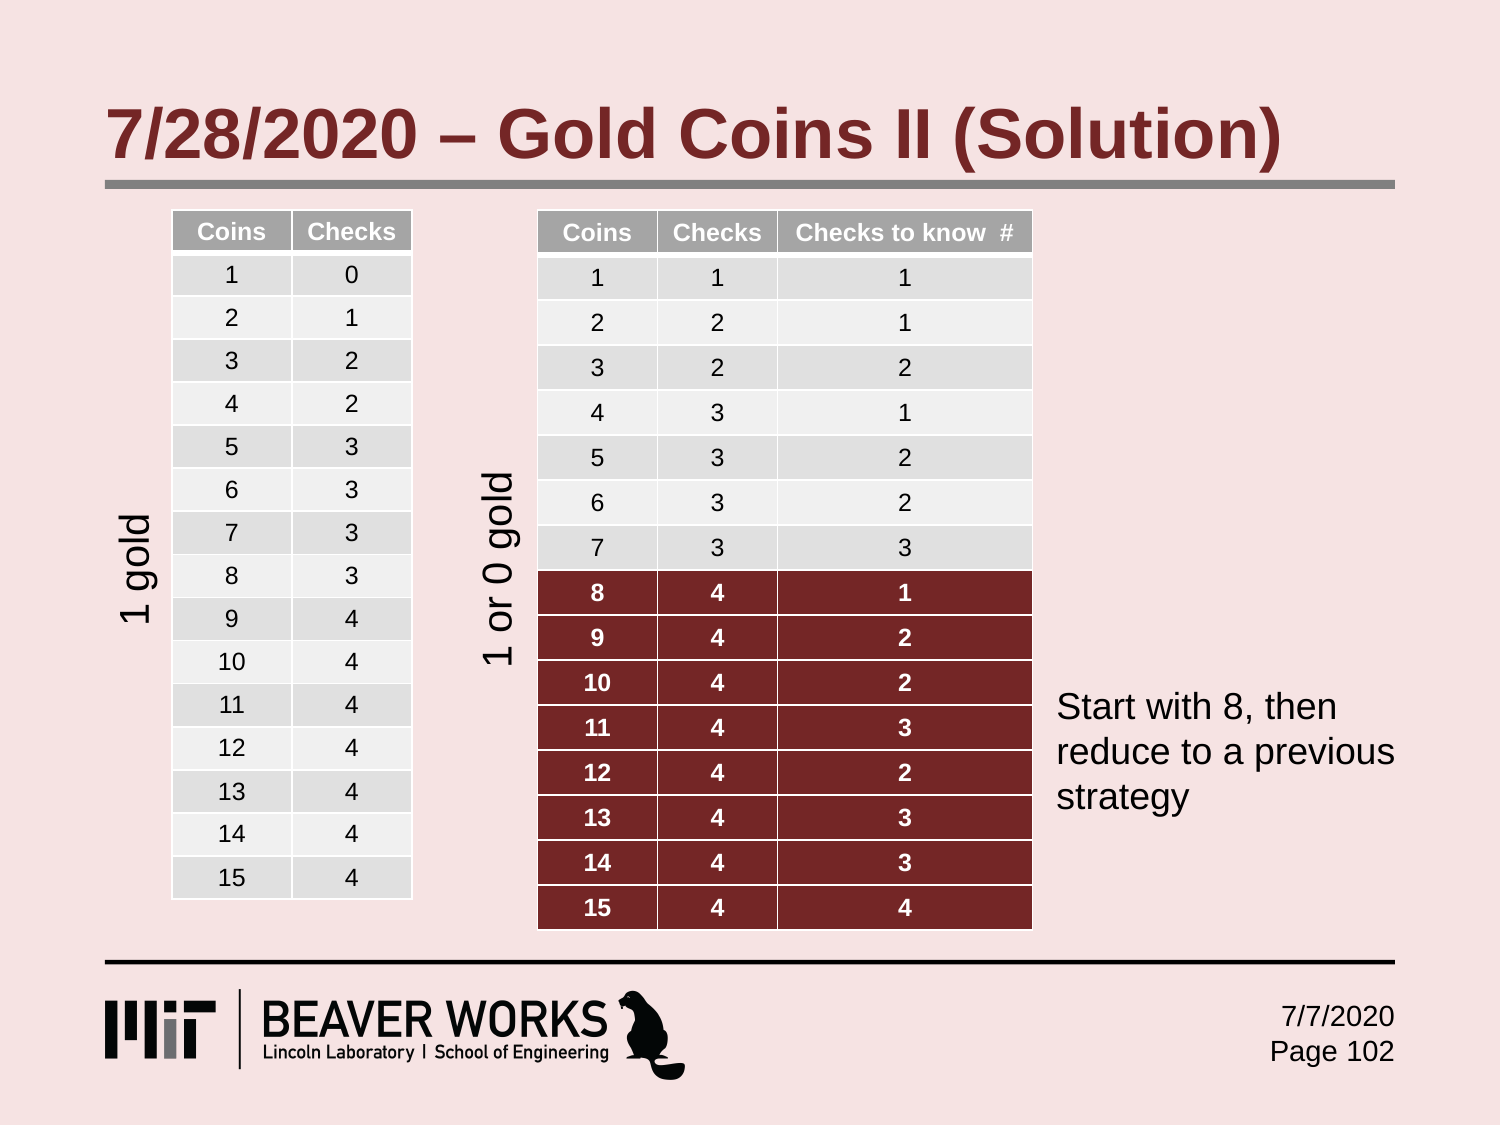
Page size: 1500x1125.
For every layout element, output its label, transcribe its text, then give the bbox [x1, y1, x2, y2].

table_cell 4 [658, 661, 777, 704]
table_cell 12 [173, 728, 291, 769]
table_cell 10 [538, 661, 657, 704]
text_box 1 or 0 gold [462, 210, 528, 931]
table_header Checks [293, 211, 411, 250]
table_cell 2 [173, 297, 291, 338]
table_cell 11 [538, 706, 657, 749]
table_cell 3 [778, 526, 1032, 569]
table_cell 2 [658, 301, 777, 344]
table_cell 8 [538, 571, 657, 614]
table_cell 6 [173, 469, 291, 510]
text_box [104, 959, 1395, 965]
table_cell 4 [293, 641, 411, 683]
title 7/28/2020 – Gold Coins II (Solution) [105, 75, 1463, 188]
table_cell 3 [538, 346, 657, 389]
table_cell 5 [538, 436, 657, 479]
table_cell 3 [293, 555, 411, 597]
table_cell 13 [173, 771, 291, 812]
table_cell 8 [173, 555, 291, 597]
table_cell 4 [658, 706, 777, 749]
table_cell 1 [778, 258, 1032, 299]
picture [104, 989, 685, 1081]
table_cell 4 [658, 571, 777, 614]
table_header Checks [658, 211, 777, 252]
table_header Coins [173, 211, 291, 250]
table_cell 4 [293, 684, 411, 726]
table_cell 4 [658, 796, 777, 839]
table_cell 15 [538, 886, 657, 929]
table_cell 13 [538, 796, 657, 839]
table_cell 3 [658, 436, 777, 479]
table_cell 1 [778, 301, 1032, 344]
table_cell 3 [658, 526, 777, 569]
table_cell 6 [538, 481, 657, 524]
table_cell 1 [293, 297, 411, 338]
table_cell 4 [658, 616, 777, 659]
table_cell 3 [658, 391, 777, 434]
table_cell 2 [778, 616, 1032, 659]
text_box 1 gold [99, 210, 165, 931]
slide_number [965, 990, 1395, 1065]
table_header Checks to know # [778, 211, 1032, 252]
table_cell 1 [658, 258, 777, 299]
table_cell 10 [173, 641, 291, 683]
table_cell 4 [293, 598, 411, 640]
table_cell 15 [173, 857, 291, 898]
table_cell 4 [293, 814, 411, 855]
table_cell 9 [173, 598, 291, 640]
table_cell 7 [173, 512, 291, 554]
table_cell 2 [778, 661, 1032, 704]
table_cell 3 [173, 340, 291, 381]
table_cell 1 [778, 391, 1032, 434]
text_box [104, 179, 1395, 189]
table_cell 2 [538, 301, 657, 344]
table_cell 3 [293, 512, 411, 554]
table_cell 4 [538, 391, 657, 434]
table_cell 2 [778, 481, 1032, 524]
table_cell 11 [173, 684, 291, 726]
table_cell 1 [538, 258, 657, 299]
table_cell 3 [658, 481, 777, 524]
table_cell 2 [293, 340, 411, 381]
table_cell 2 [293, 383, 411, 424]
table_cell 4 [658, 751, 777, 794]
table_cell 2 [778, 751, 1032, 794]
table_cell 3 [778, 706, 1032, 749]
table_cell 2 [658, 346, 777, 389]
table_cell 12 [538, 751, 657, 794]
table_cell 1 [173, 256, 291, 295]
table_cell 5 [173, 426, 291, 467]
table_cell 4 [658, 841, 777, 884]
table_cell 2 [778, 436, 1032, 479]
table_cell 14 [173, 814, 291, 855]
table_cell 4 [293, 728, 411, 769]
table_cell 9 [538, 616, 657, 659]
table_cell 4 [778, 886, 1032, 929]
table_cell 3 [778, 796, 1032, 839]
table_cell 3 [293, 426, 411, 467]
table_header Coins [538, 211, 657, 252]
text_box Start with 8, then reduce to a previous strategy [1041, 674, 1472, 825]
table_cell 4 [173, 383, 291, 424]
table_cell 14 [538, 841, 657, 884]
table_cell 4 [293, 771, 411, 812]
table_cell 0 [293, 256, 411, 295]
table_cell 7 [538, 526, 657, 569]
table_cell 1 [778, 571, 1032, 614]
table_cell 4 [293, 857, 411, 898]
table_cell 2 [778, 346, 1032, 389]
table_cell 3 [778, 841, 1032, 884]
table_cell 4 [658, 886, 777, 929]
table_cell 3 [293, 469, 411, 510]
